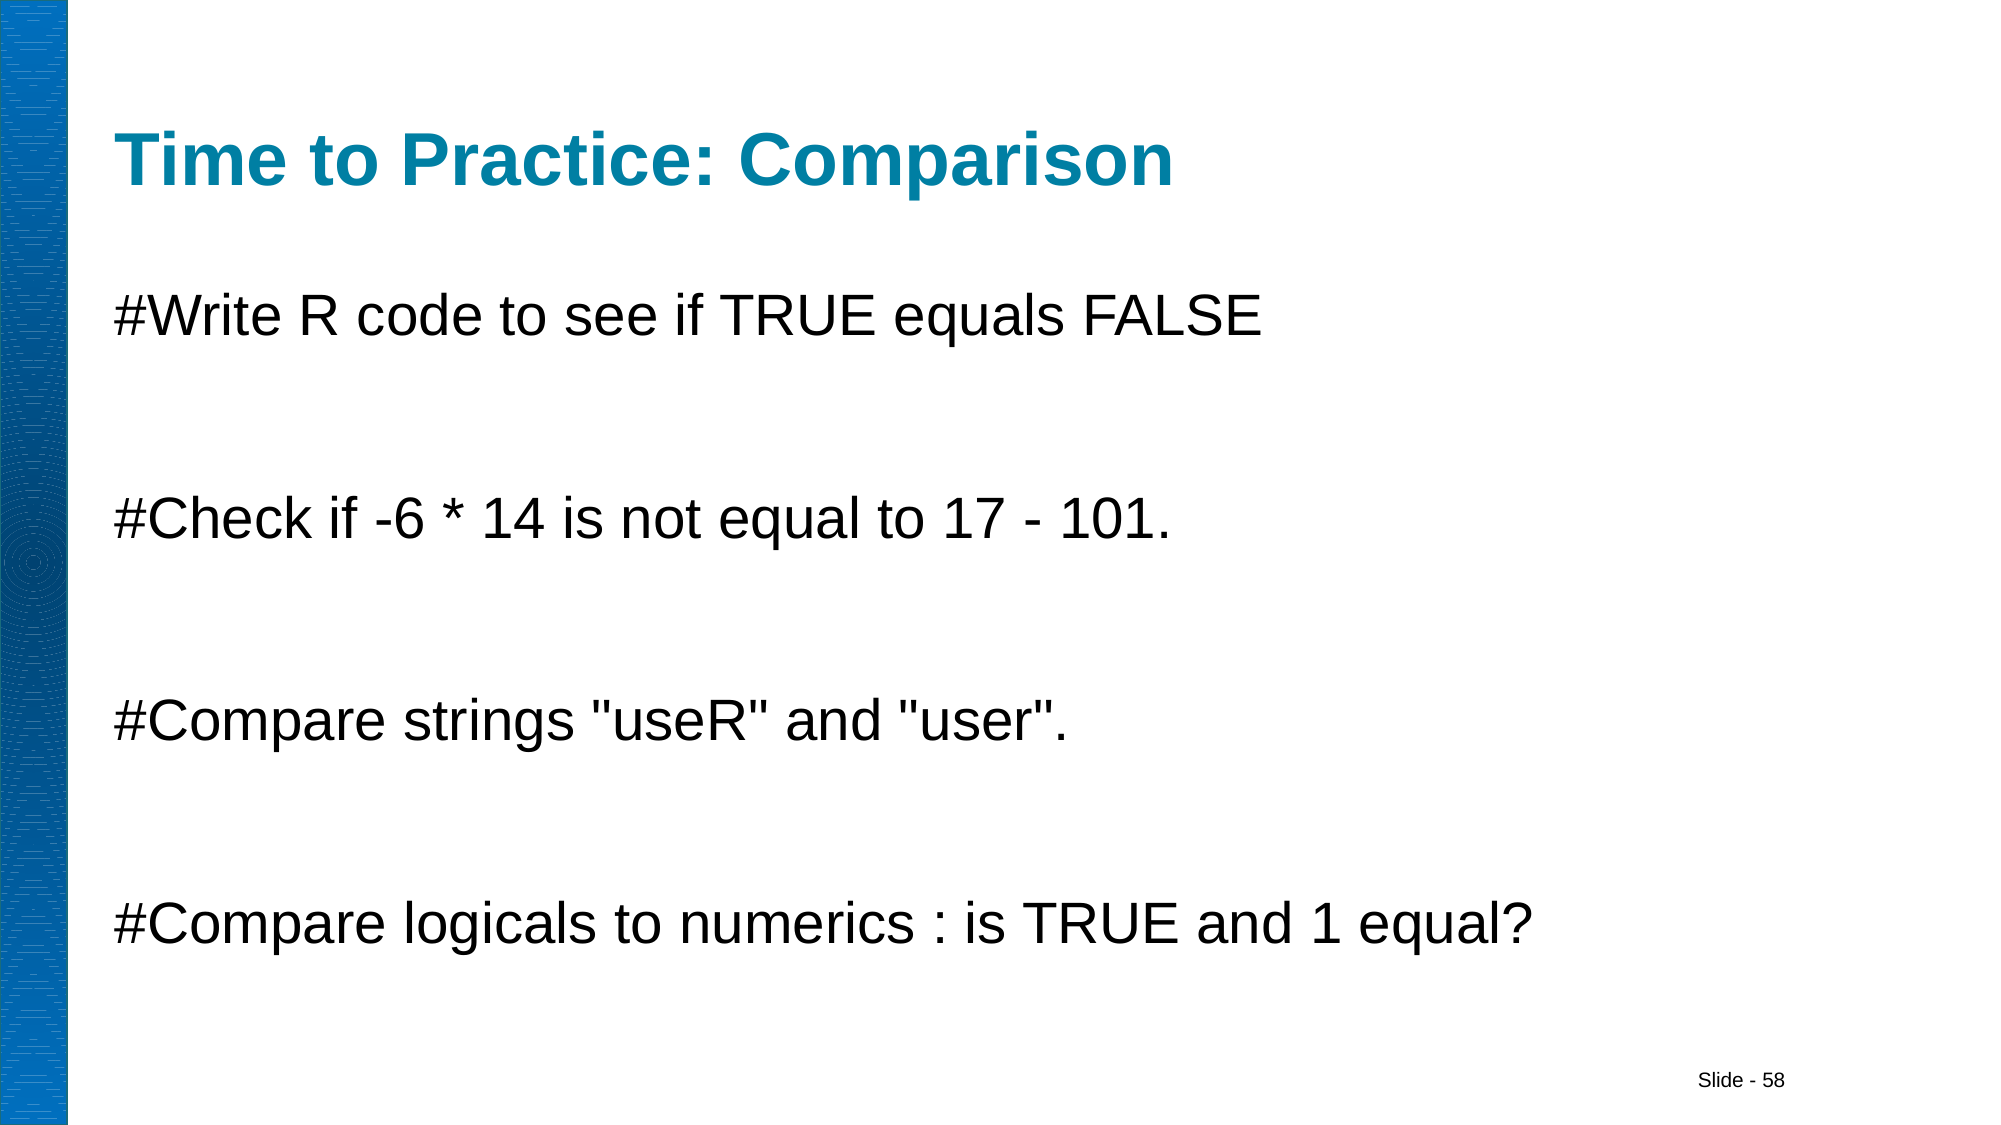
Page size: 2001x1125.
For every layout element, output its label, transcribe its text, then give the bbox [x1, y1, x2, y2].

title Time to Practice: Comparison [99, 35, 1900, 216]
list #Write R code to see if TRUE equals FALSE #Check if -6 * 14 is not equal to 17 - 101. #Compare strings "useR" and "user". #Compare logicals to numerics : is TRUE and 1 equal? [99, 262, 1900, 1005]
